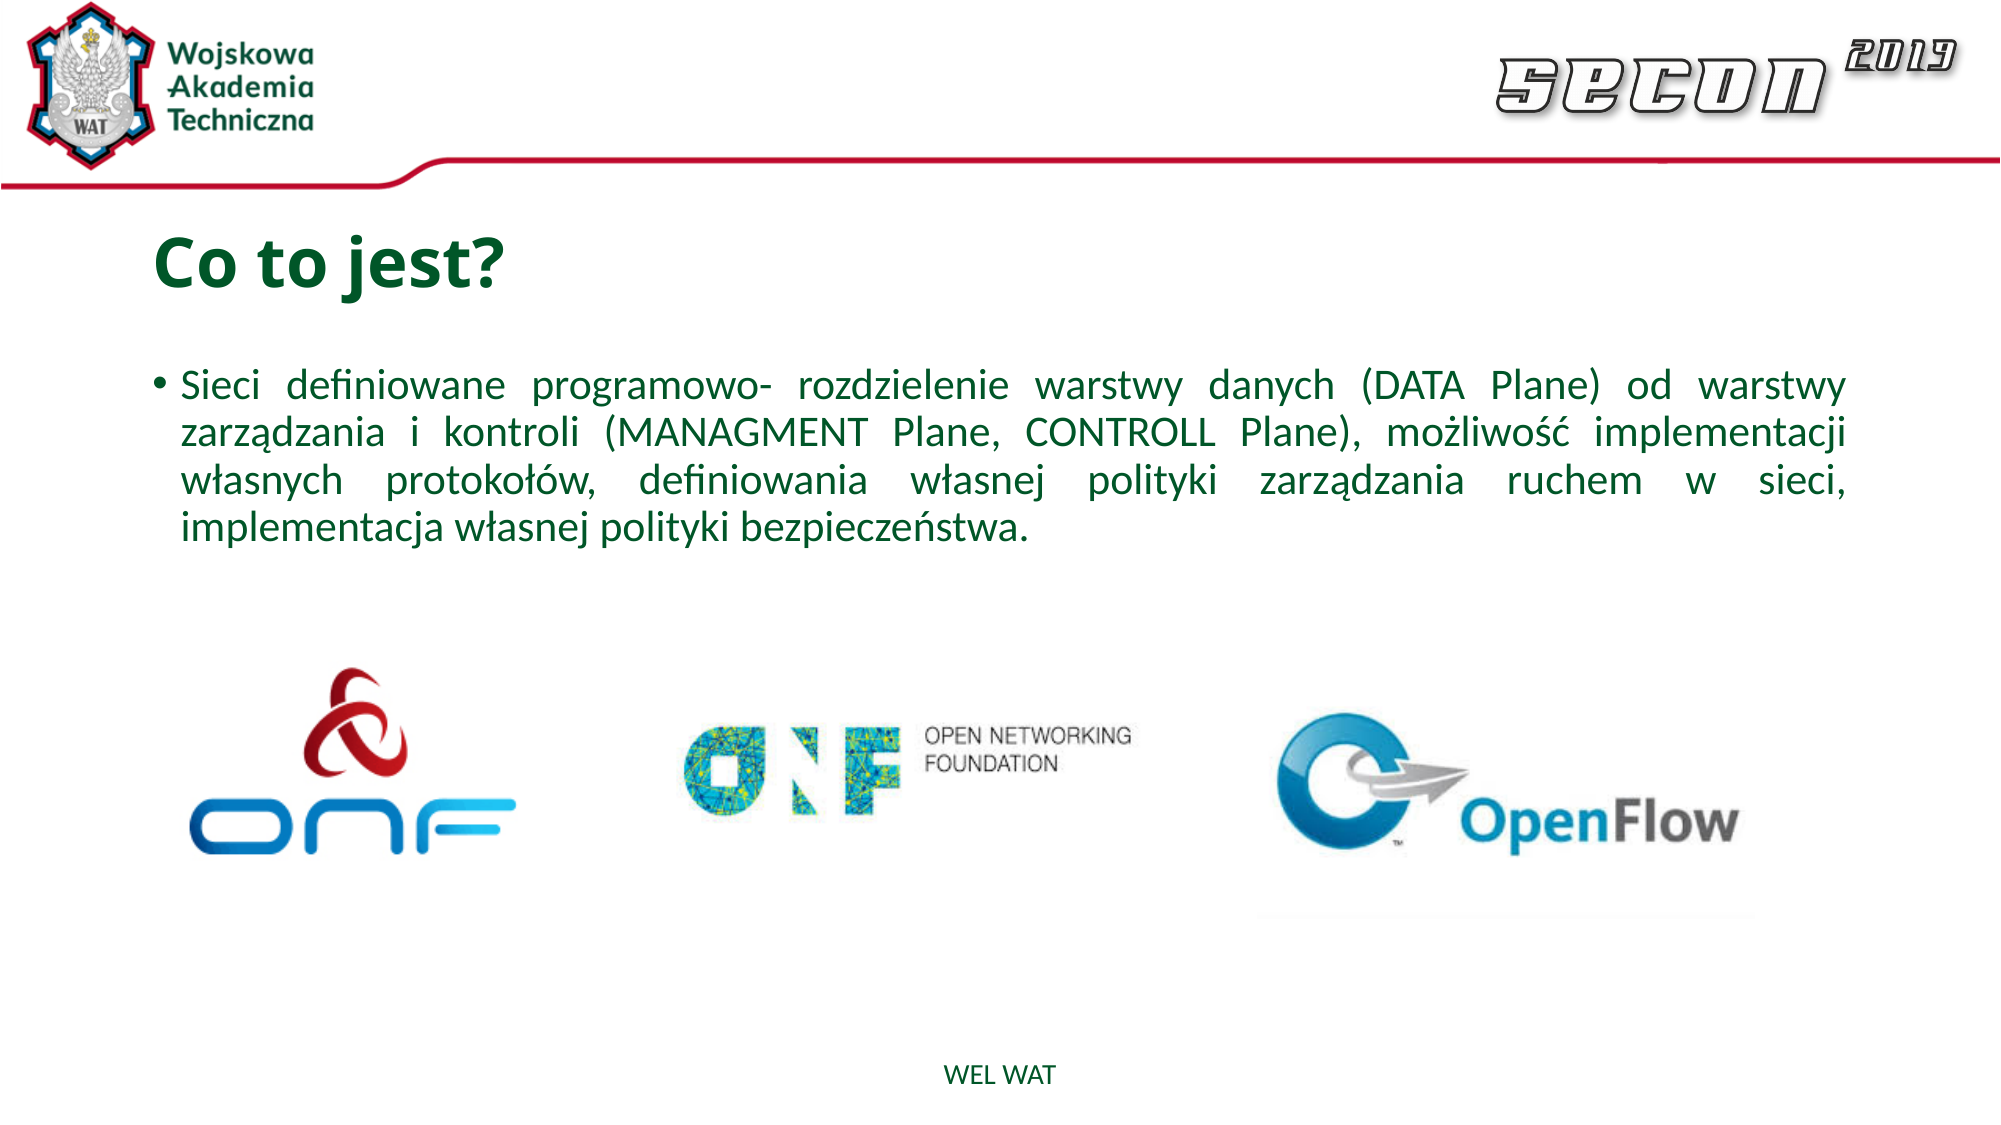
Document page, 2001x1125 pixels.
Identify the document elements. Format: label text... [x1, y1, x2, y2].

picture [0, 0, 2000, 192]
footer WEL WAT [662, 1042, 1338, 1103]
list Sieci definiowane programowo- rozdzielenie warstwy danych (DATA Plane) od warstwy zarządzania i kontroli (MANAGMENT Plane, CONTROLL Plane), możliwość implementacji własnych protokołów, definiowania własnej polityki zarządzania ruchem w sieci, implementacja własnej polityki bezpieczeństwa. [137, 354, 1863, 1004]
picture [1257, 669, 1755, 919]
picture [179, 660, 524, 864]
title Co to jest? [137, 206, 1863, 325]
picture [639, 660, 1195, 883]
